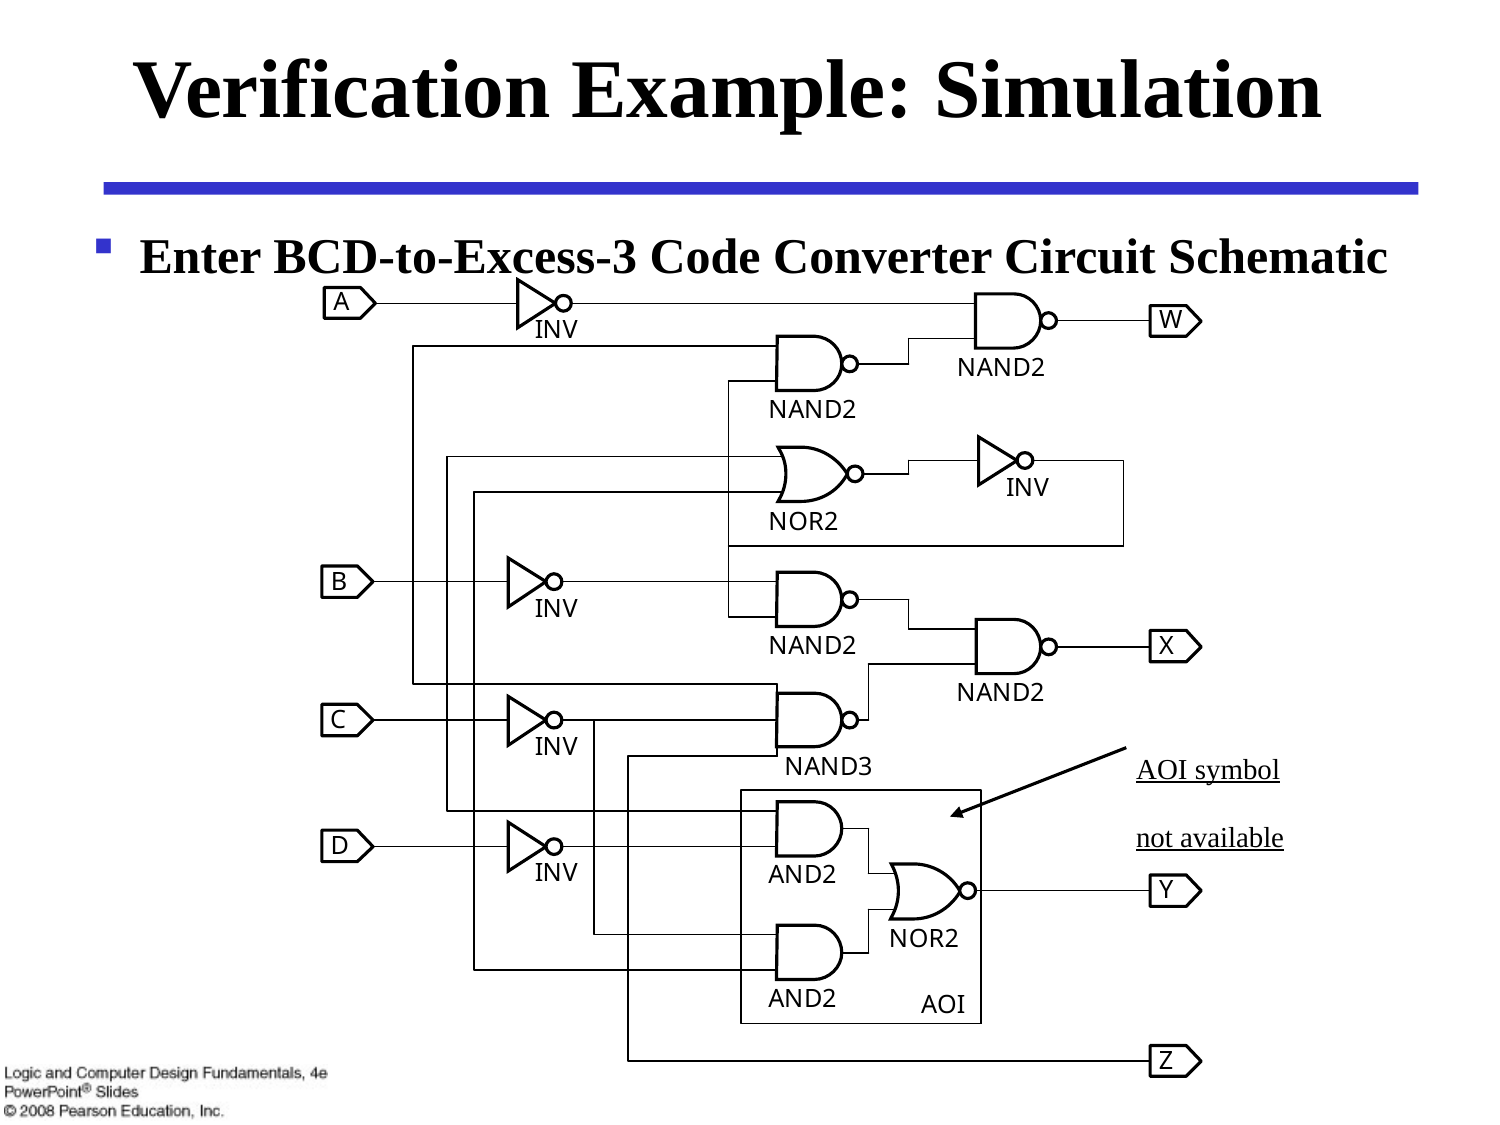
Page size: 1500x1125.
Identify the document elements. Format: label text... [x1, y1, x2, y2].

list Enter BCD-to-Excess-3 Code Converter Circuit Schematic [77, 215, 1460, 1041]
title Verification Example: Simulation [117, 0, 1422, 168]
text_box AOI symbol not available [1208, 709, 1427, 861]
picture [4, 276, 1204, 1121]
